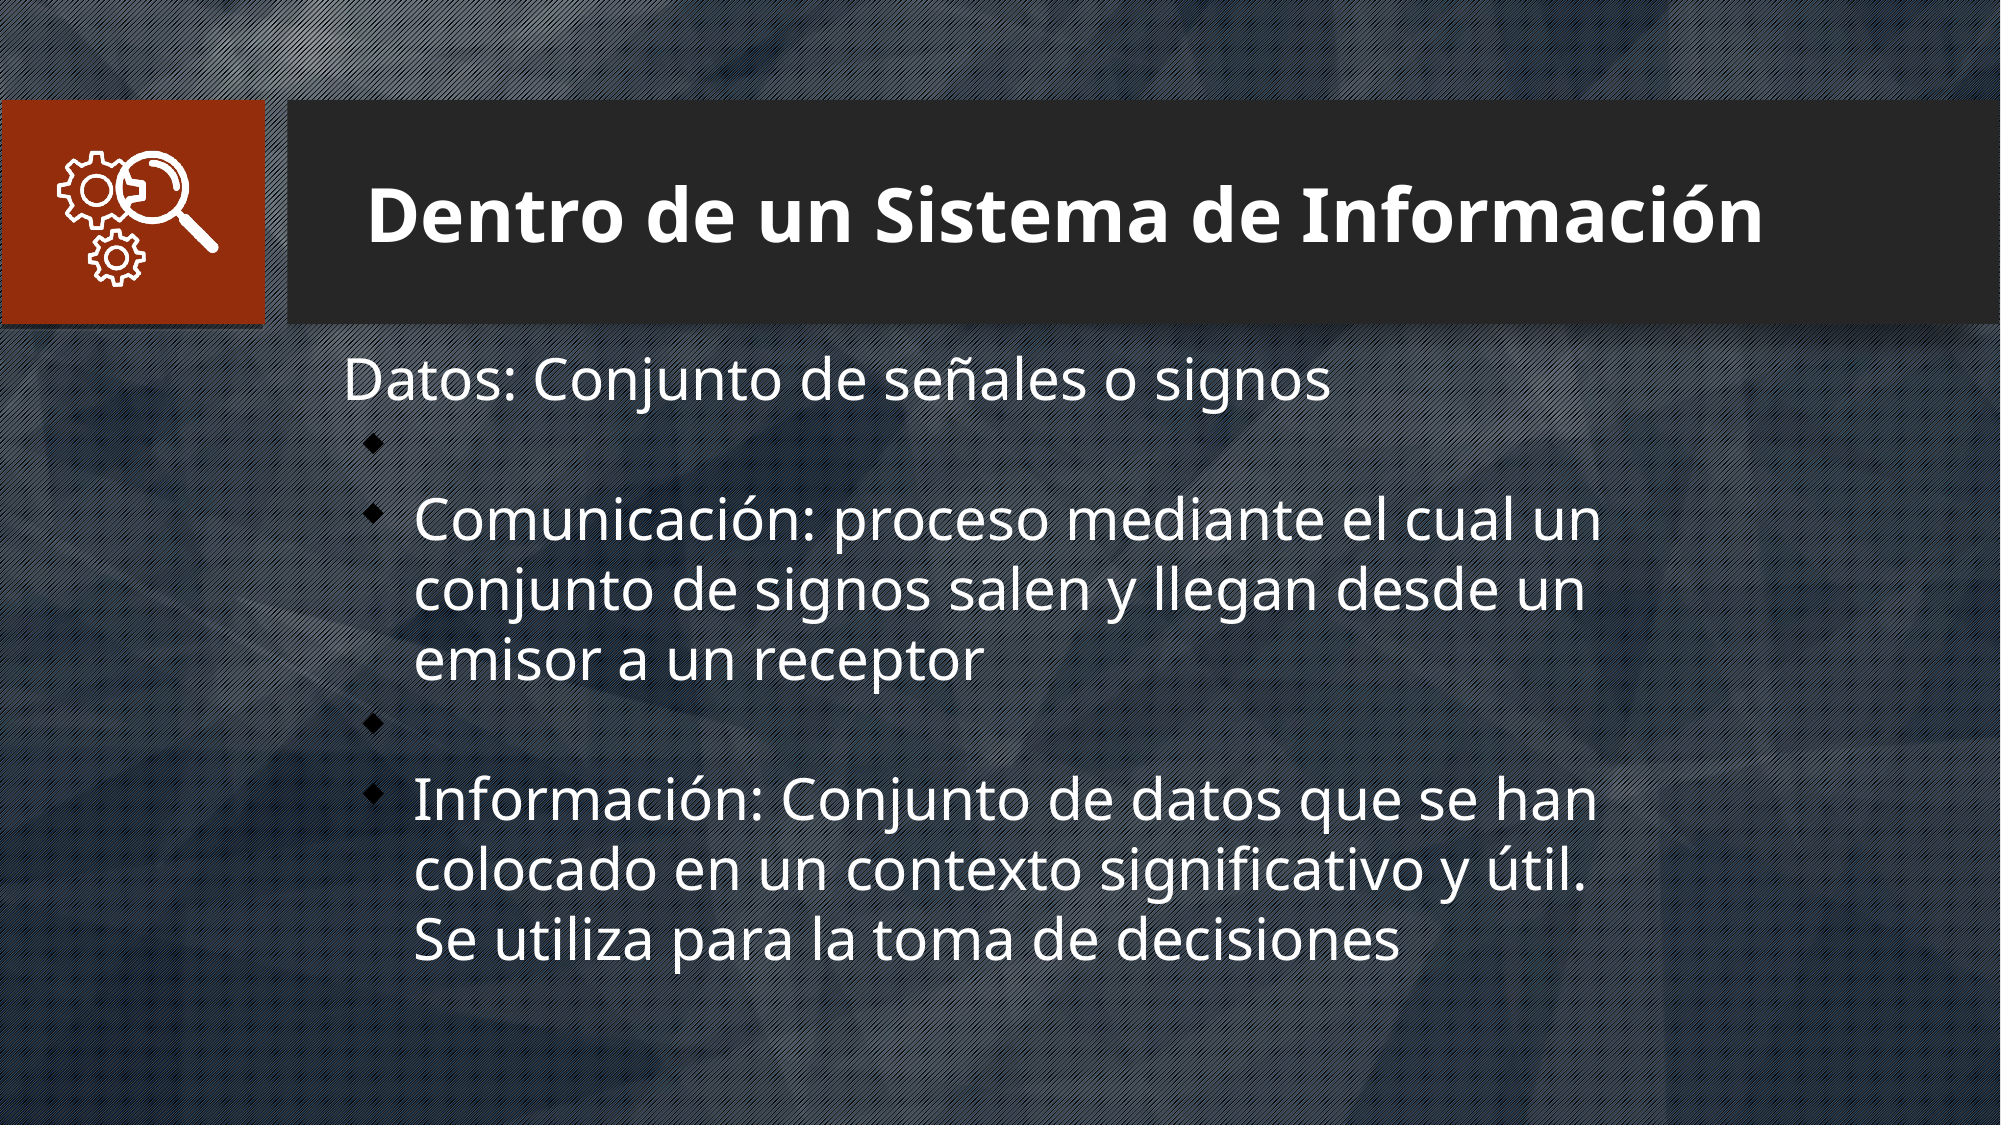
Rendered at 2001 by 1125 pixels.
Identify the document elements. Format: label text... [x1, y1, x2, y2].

text_box Dentro de un Sistema de Información [350, 123, 1928, 301]
picture [0, 0, 2001, 1125]
text_box Datos: Conjunto de señales o signos Comunicación: proceso mediante el cual un conjunto de signos salen y llegan desde un emisor a un receptor Información: Conjunto de datos que se han colocado en un contexto significativo y útil. Se utiliza para la toma de decisiones [342, 342, 1666, 1040]
